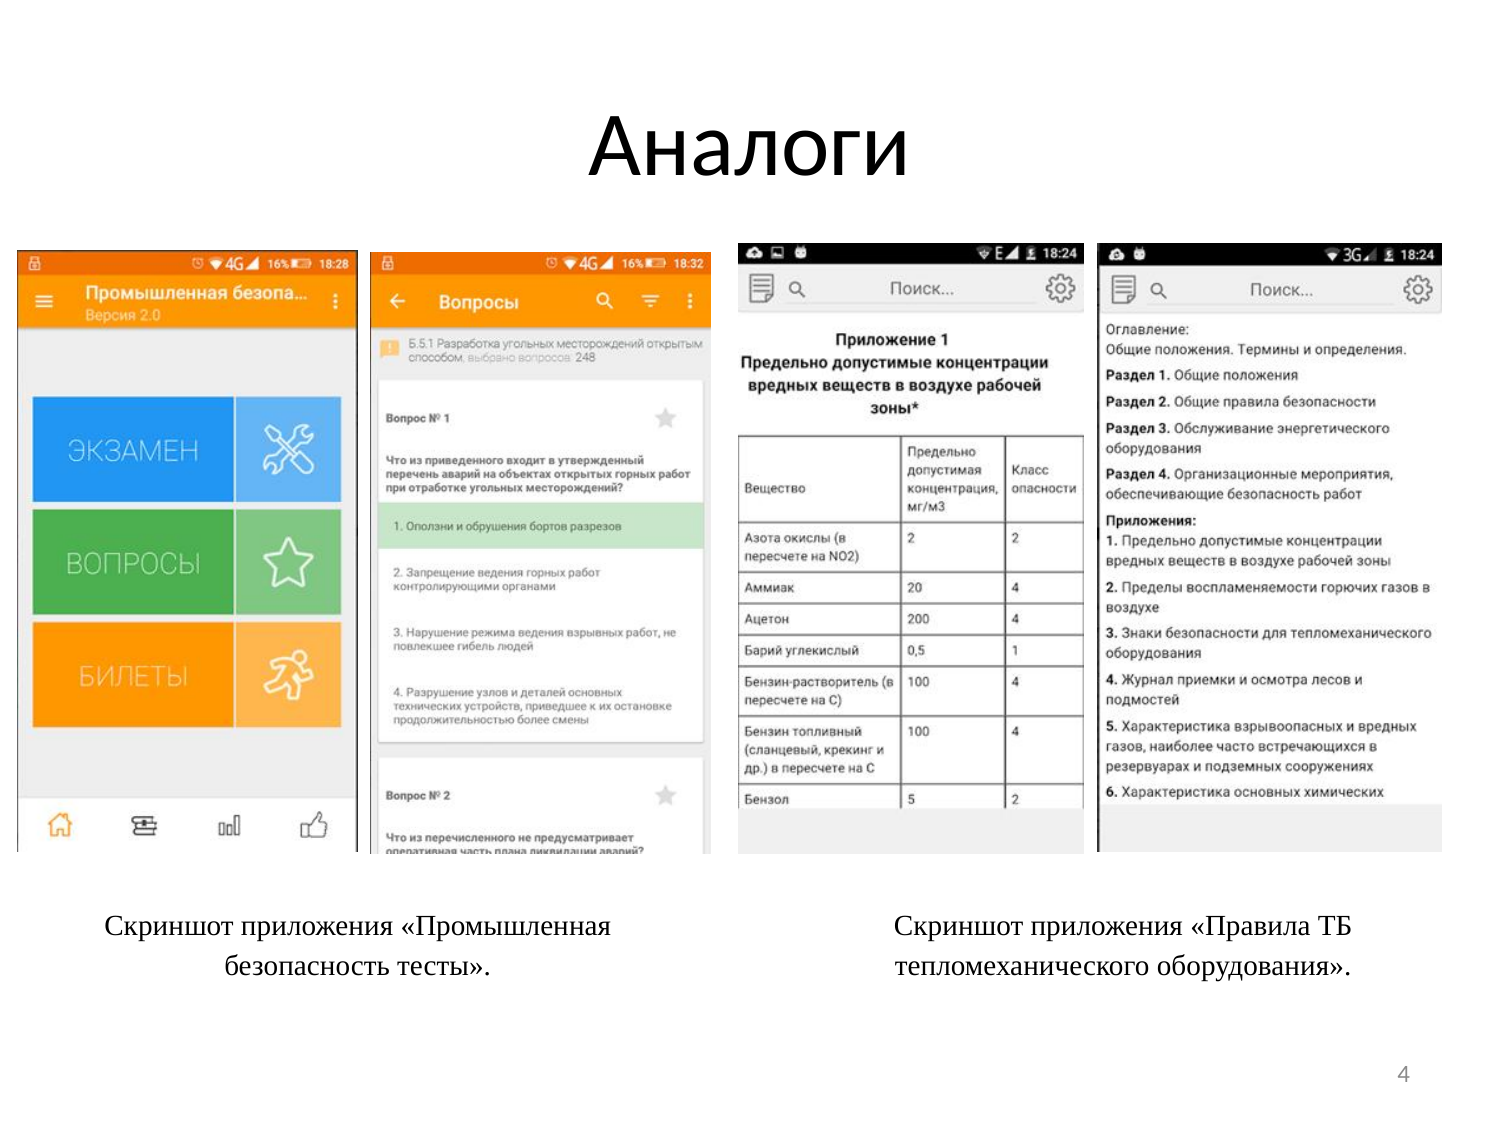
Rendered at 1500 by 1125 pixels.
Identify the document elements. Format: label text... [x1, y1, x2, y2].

text_box Скриншот приложения «Правила ТБ тепломеханического оборудования». [779, 893, 1468, 989]
picture [1097, 243, 1443, 852]
title Аналоги [75, 45, 1425, 233]
picture [738, 243, 1084, 855]
picture [17, 250, 359, 852]
slide_number 4 [1074, 1042, 1425, 1103]
text_box Скриншот приложения «Промышленная безопасность тесты». [17, 893, 699, 989]
picture [370, 252, 711, 855]
